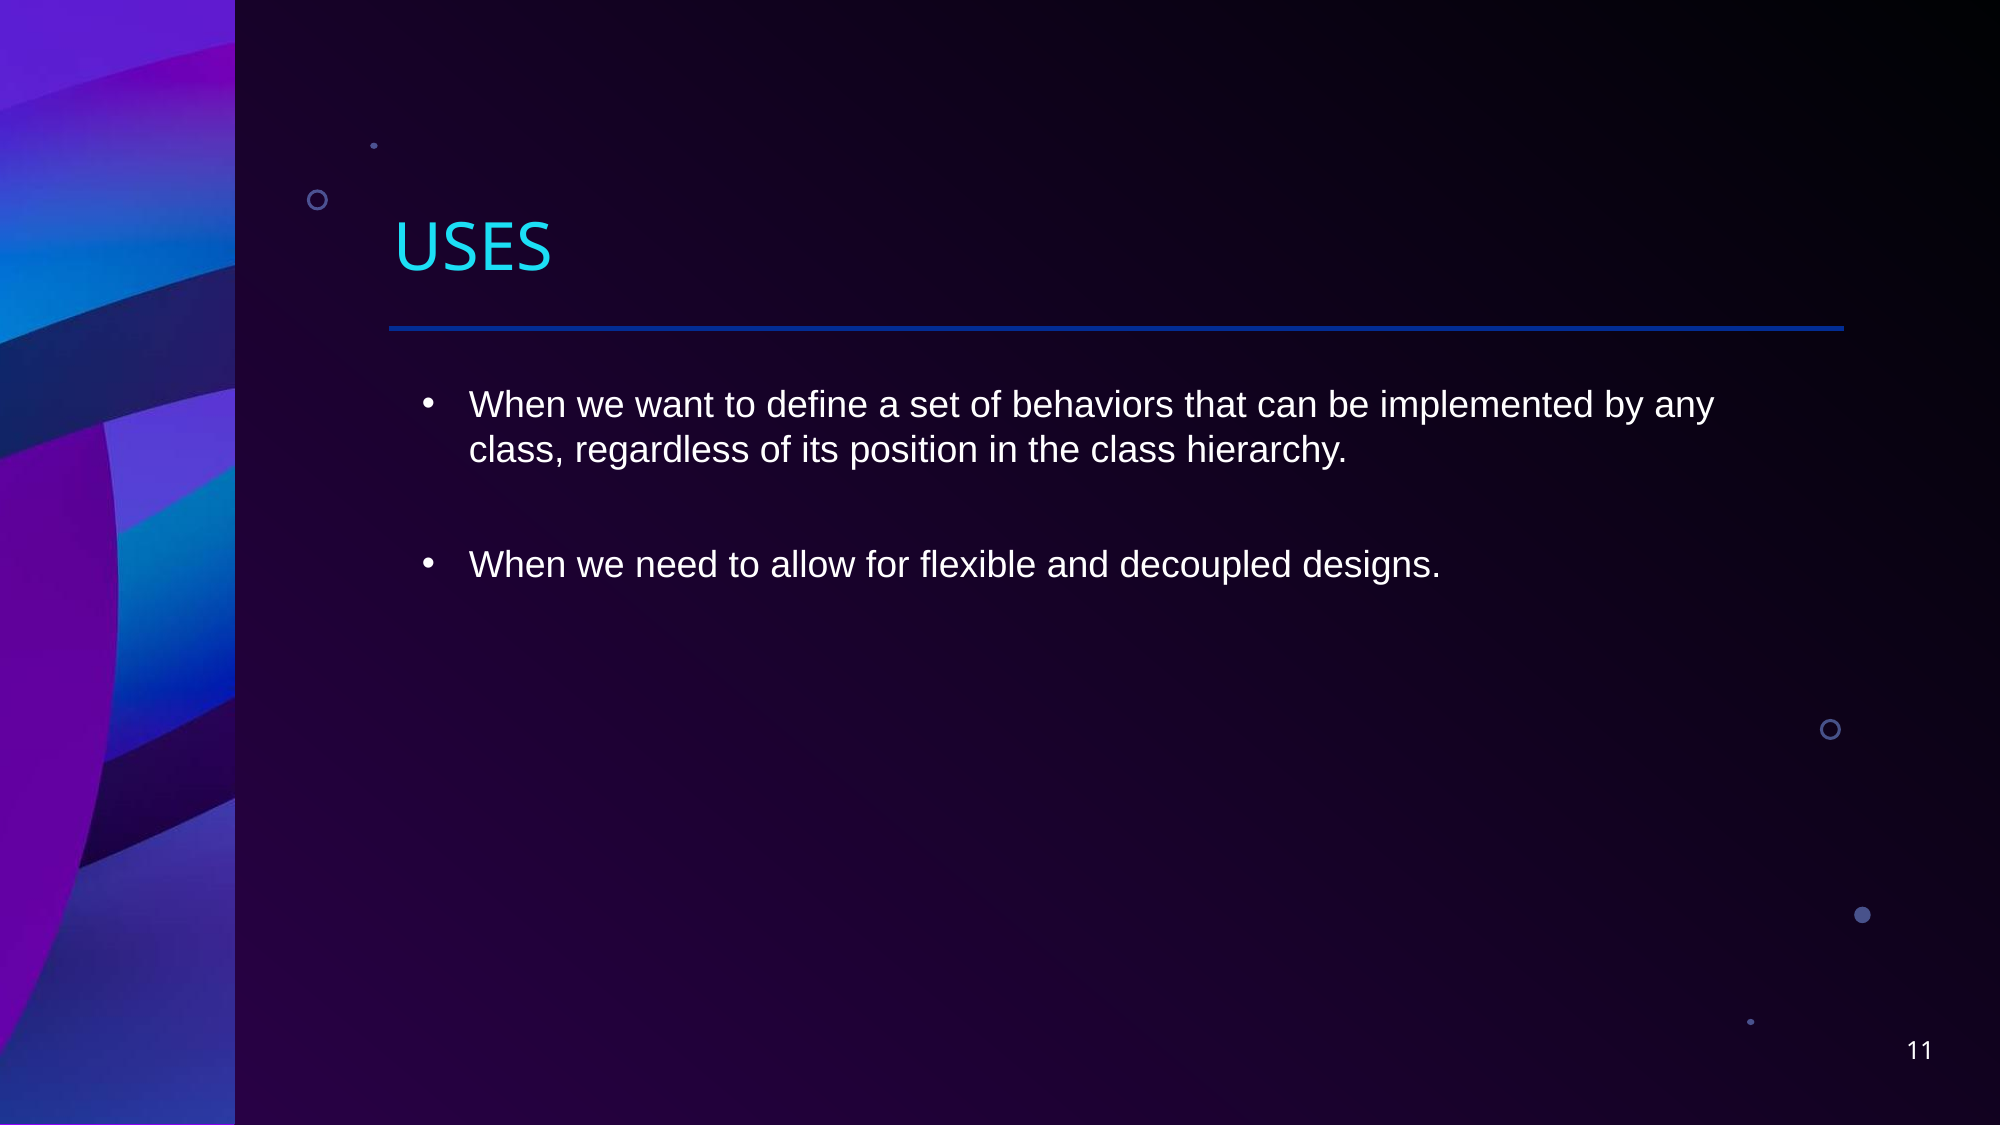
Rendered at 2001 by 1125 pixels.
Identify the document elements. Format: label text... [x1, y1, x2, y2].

title Uses [393, 26, 1845, 292]
slide_number 11 [1499, 1021, 1950, 1082]
list When we want to define a set of behaviors that can be implemented by any class, regardless of its position in the class hierarchy. When we need to allow for flexible and decoupled designs. [360, 236, 1811, 889]
picture [0, 0, 235, 1124]
